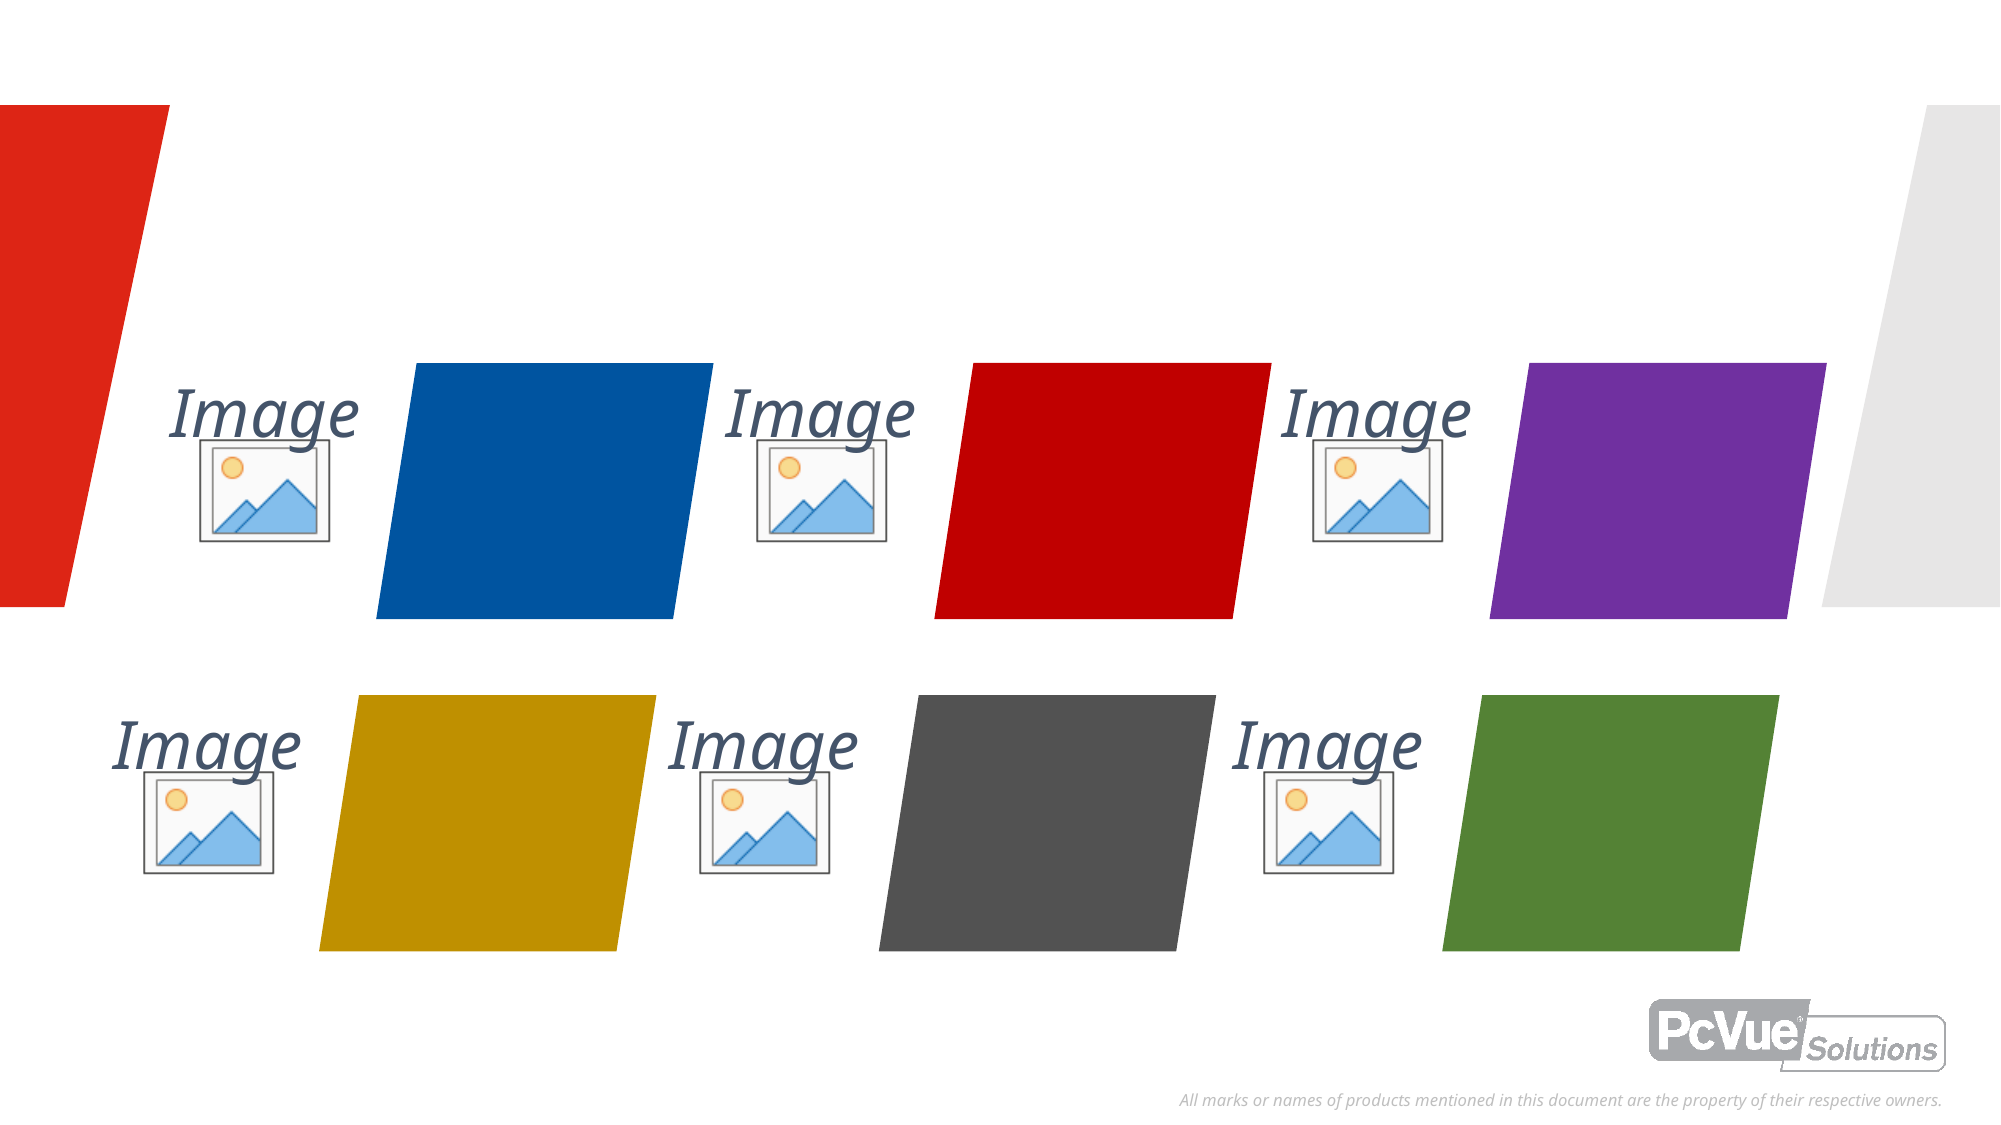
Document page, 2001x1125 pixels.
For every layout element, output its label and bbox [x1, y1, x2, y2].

picture [1226, 362, 1530, 620]
picture [613, 695, 916, 952]
picture [57, 695, 360, 952]
picture [670, 362, 974, 620]
picture [114, 362, 417, 620]
picture [1177, 695, 1481, 952]
picture [1649, 999, 1946, 1072]
